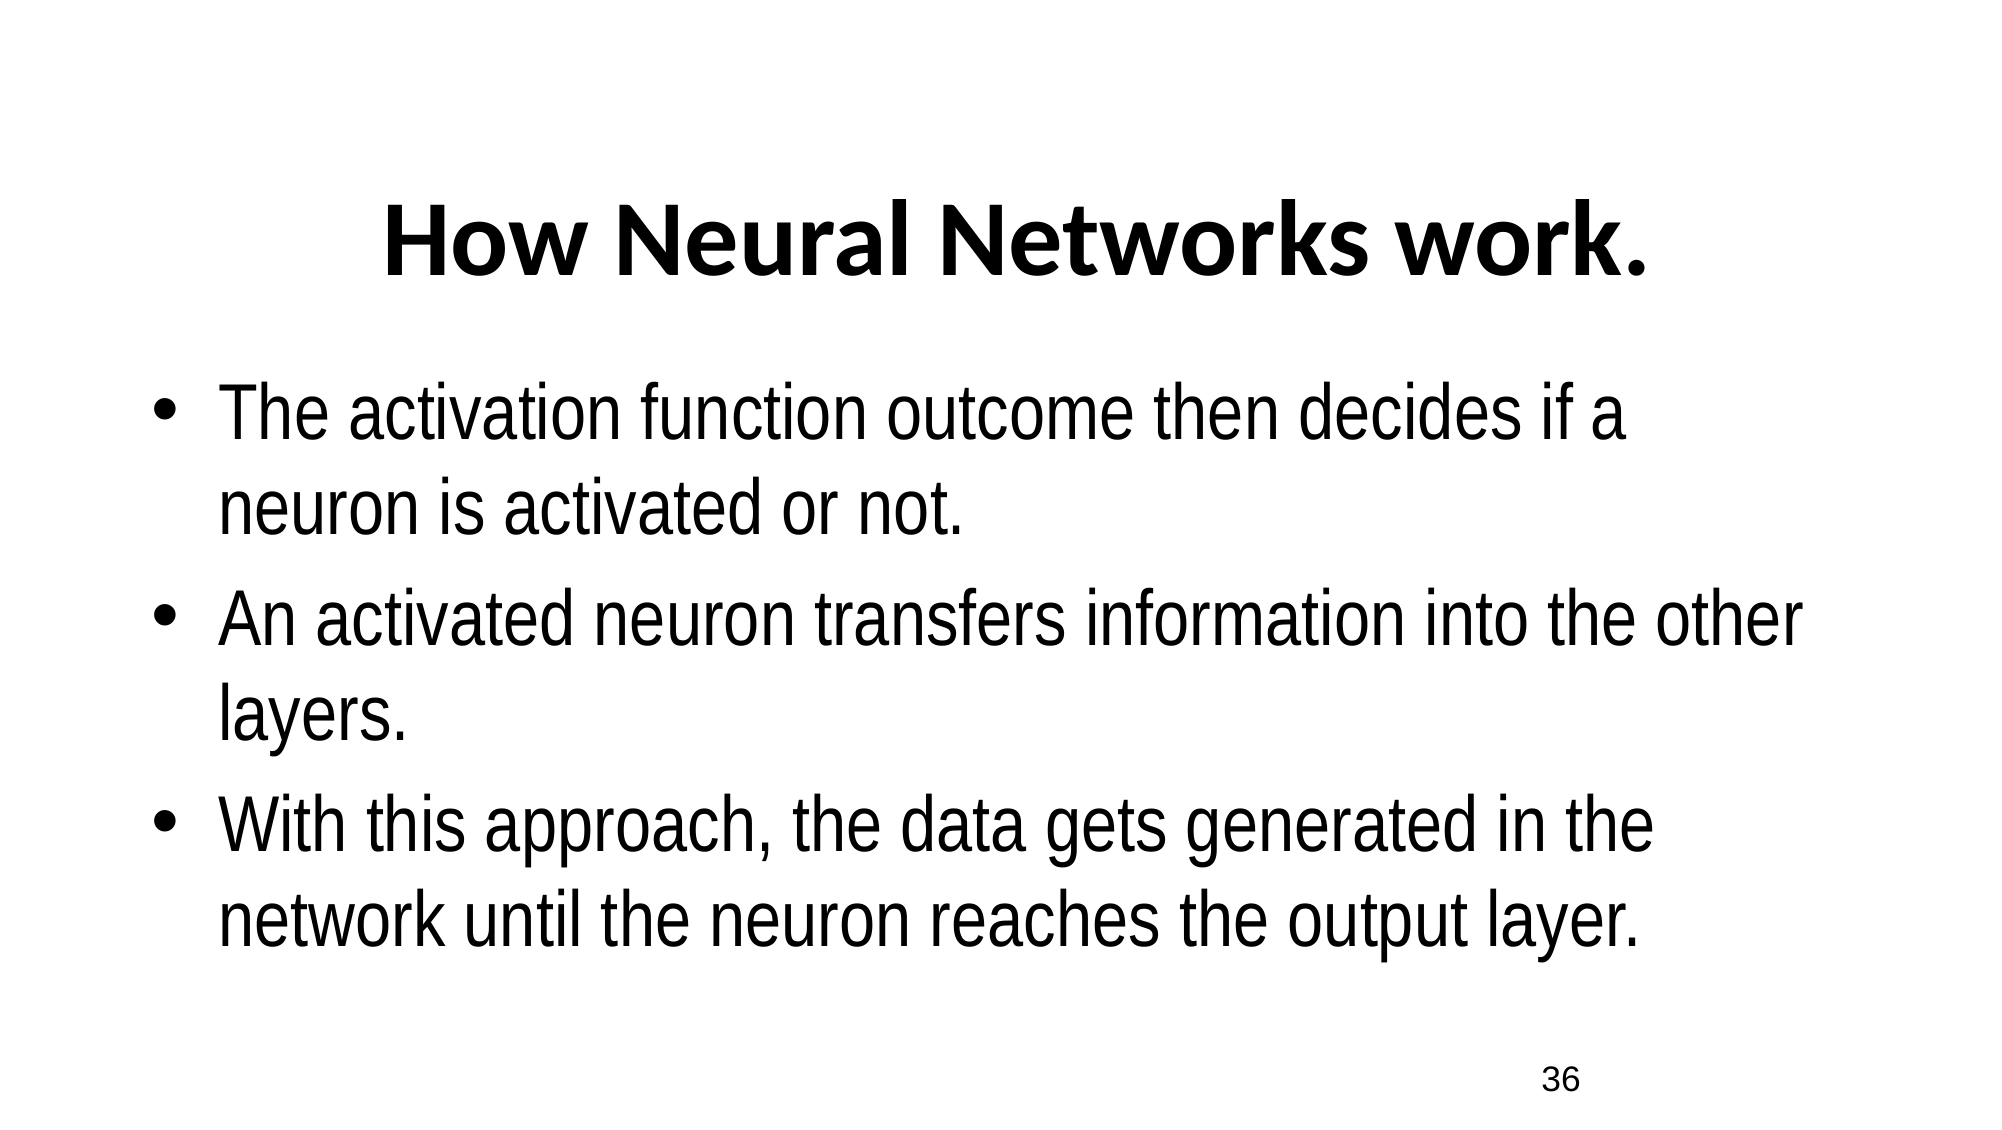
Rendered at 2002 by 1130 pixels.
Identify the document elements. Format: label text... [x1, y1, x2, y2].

list The activation function outcome then decides if a neuron is activated or not. An activated neuron transfers information into the other layers. With this approach, the data gets generated in the network until the neuron reaches the output layer. [133, 351, 1835, 1029]
title How Neural Networks work. [133, 138, 1902, 327]
slide_number 36 [1434, 1046, 1901, 1107]
